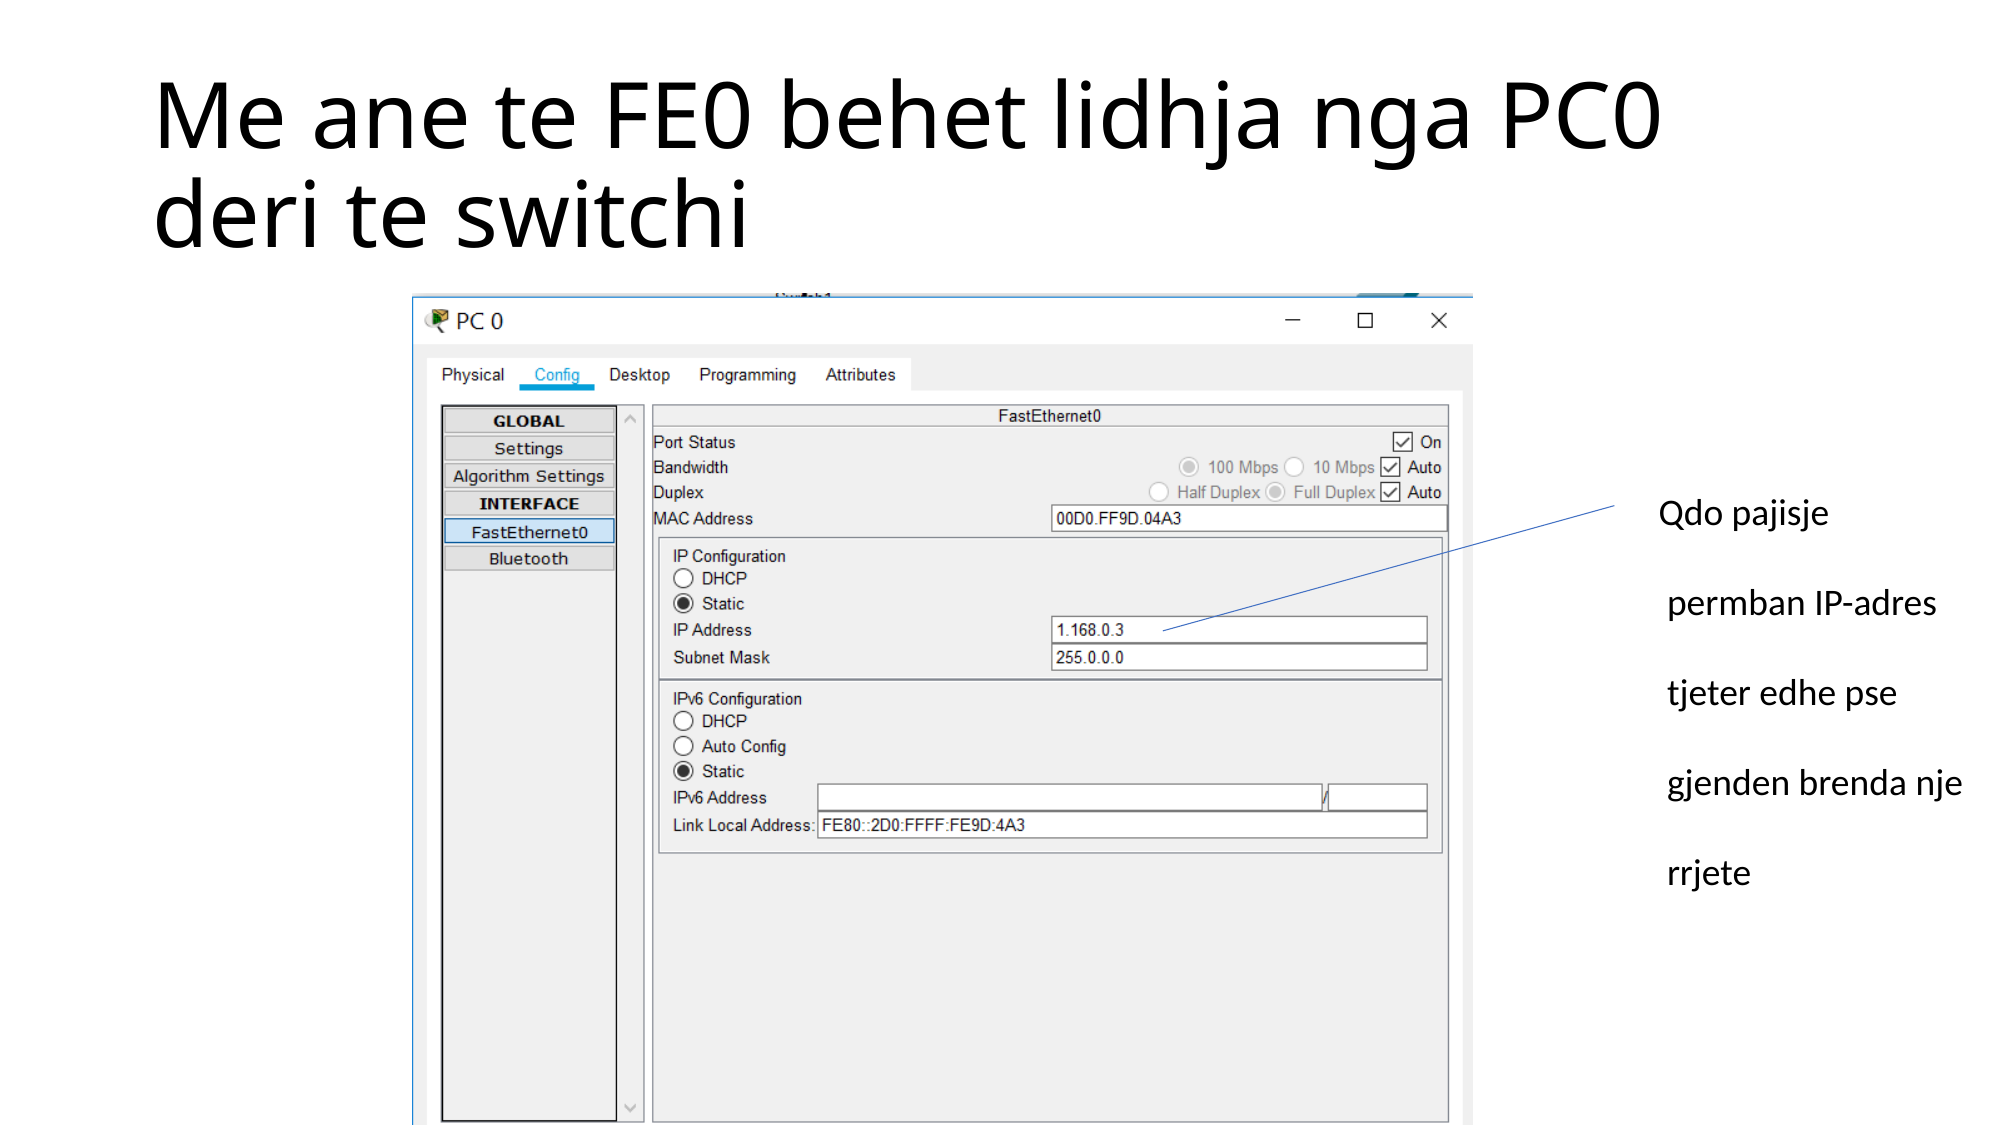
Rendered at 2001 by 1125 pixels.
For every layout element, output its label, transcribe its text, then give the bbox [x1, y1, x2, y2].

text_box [1162, 505, 1615, 631]
text_box Qdo pajisje permban IP-adres tjeter edhe pse gjenden brenda nje rrjete [1643, 480, 1980, 946]
picture [412, 293, 1473, 1125]
title Me ane te FE0 behet lidhja nga PC0 deri te switchi [137, 59, 1863, 278]
